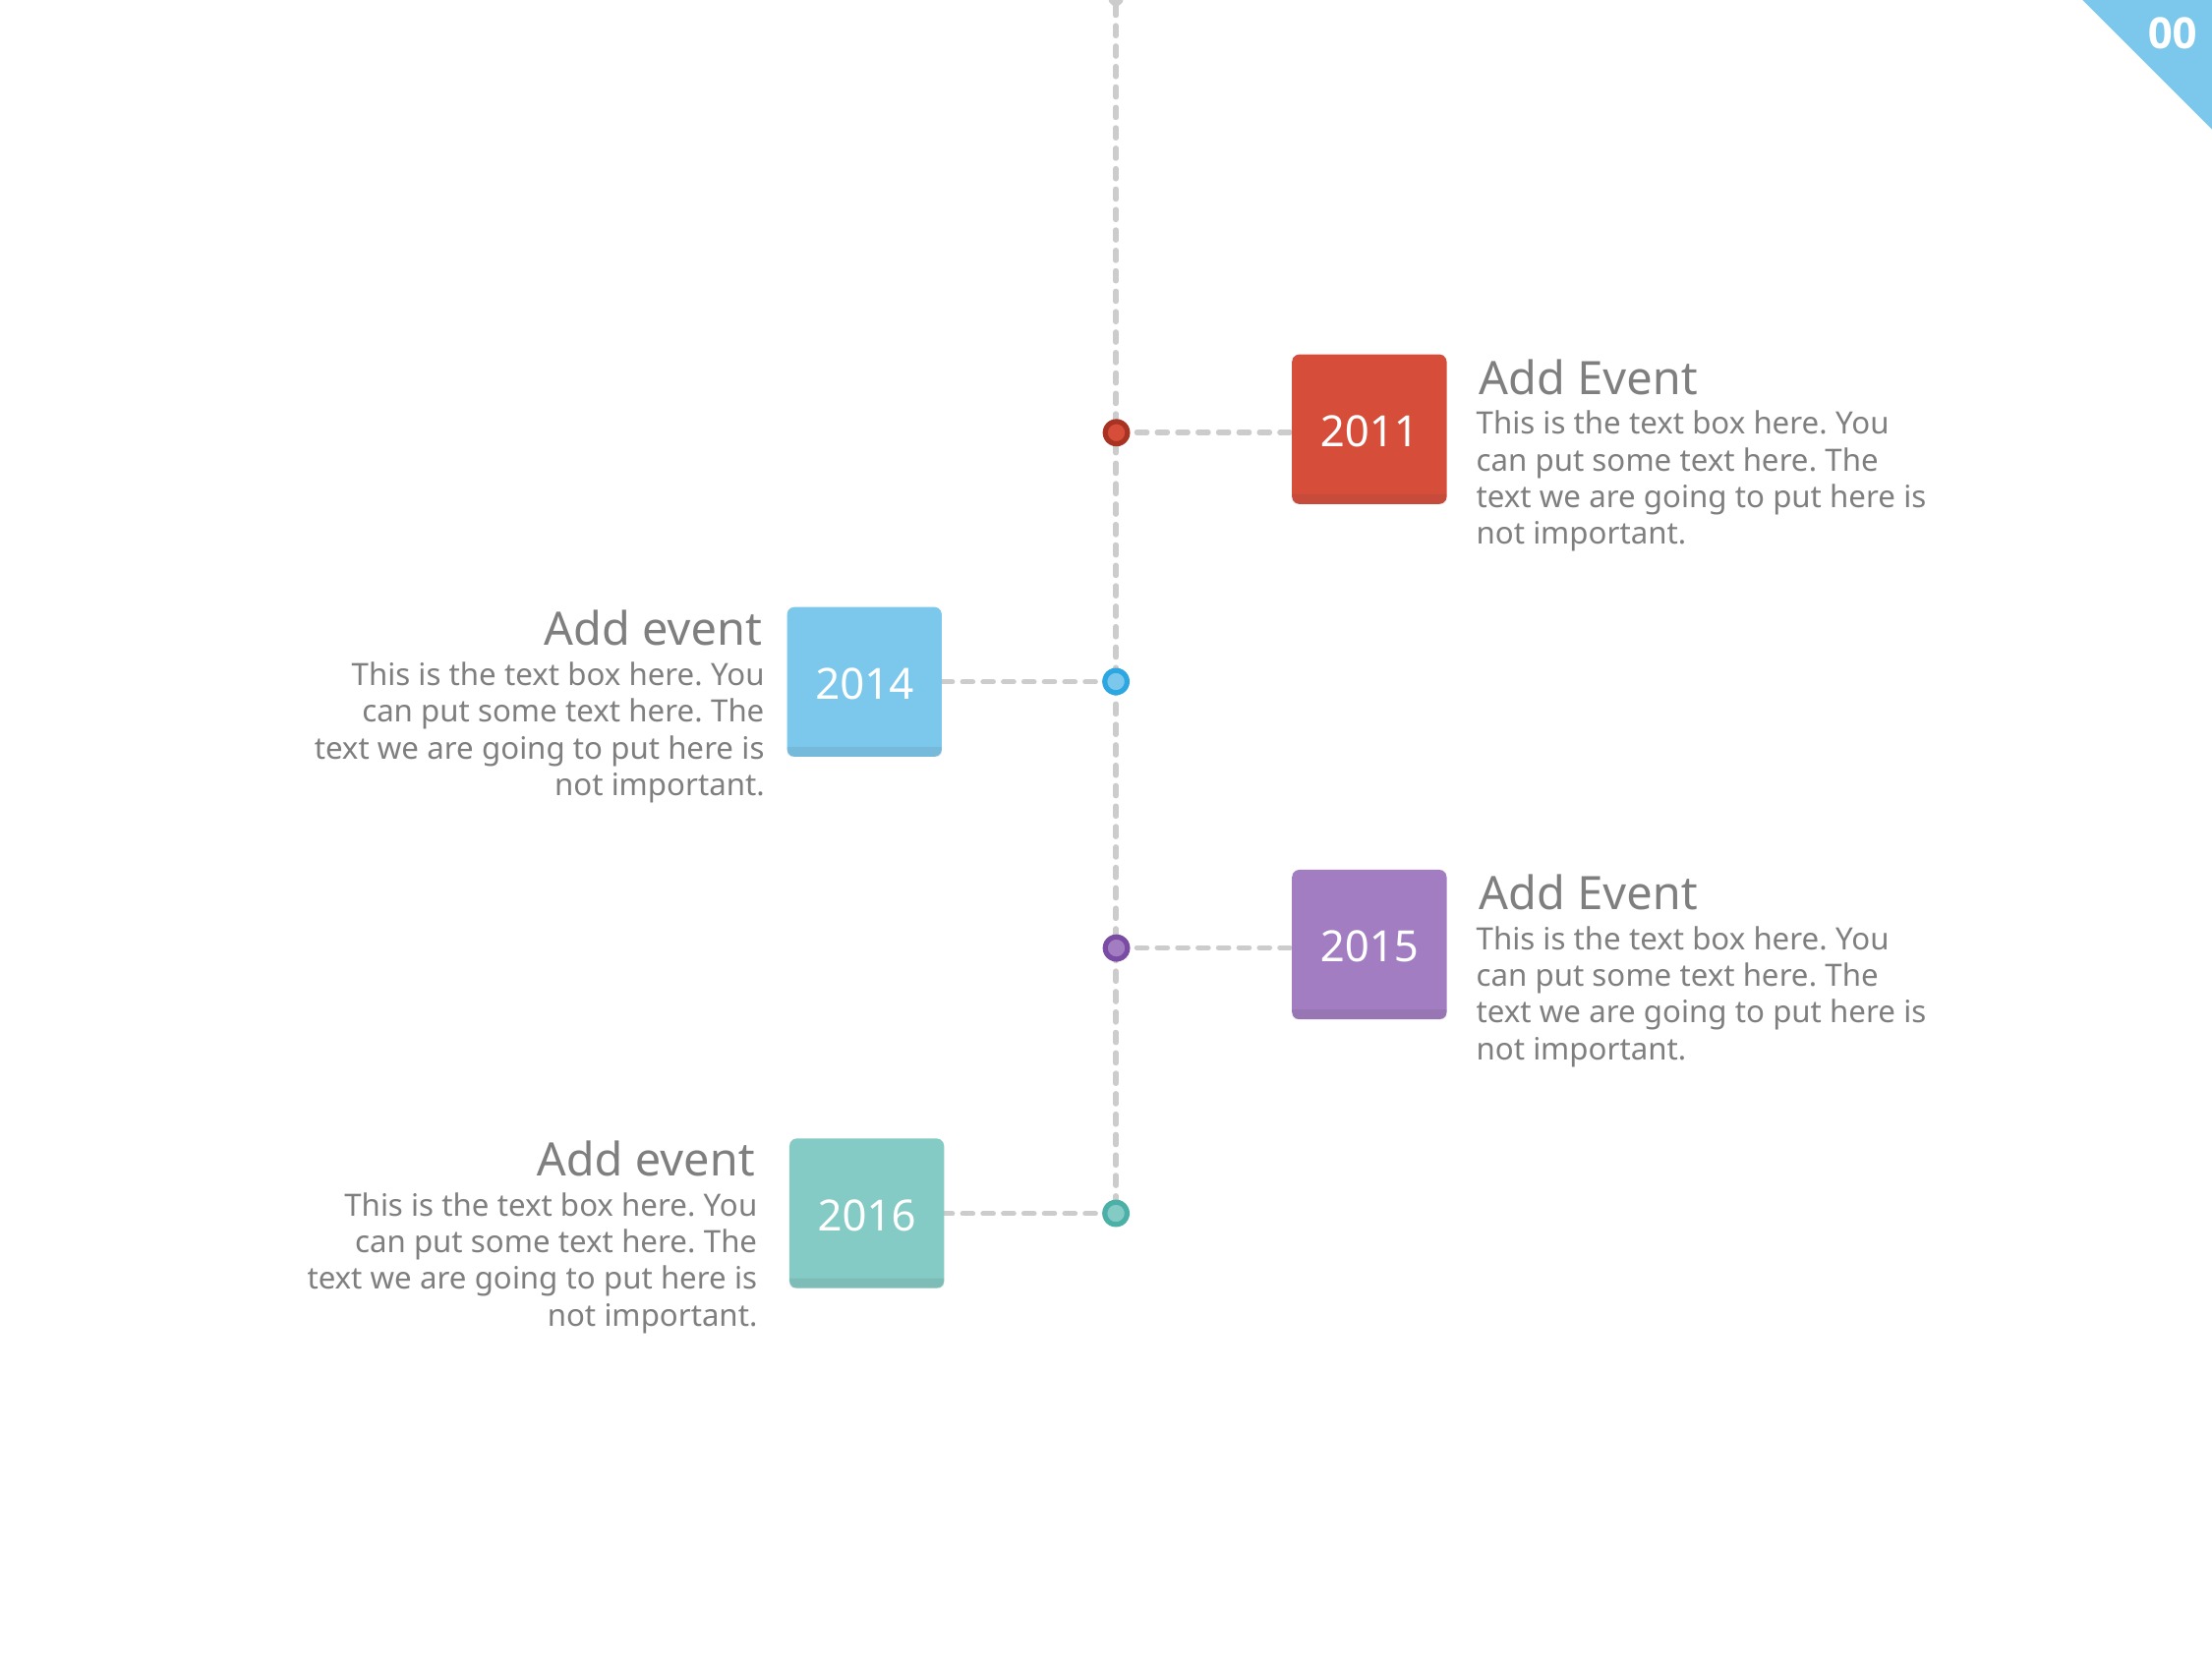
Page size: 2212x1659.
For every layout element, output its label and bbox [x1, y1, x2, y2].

text_box [1103, 682, 1116, 694]
text_box [1104, 936, 1129, 960]
text_box [1117, 420, 1129, 431]
text_box [292, 592, 942, 774]
text_box [1292, 341, 1950, 523]
text_box [1104, 420, 1116, 445]
text_box [1292, 856, 1950, 1039]
text_box [285, 1122, 945, 1305]
text_box [1117, 669, 1129, 694]
text_box [1103, 669, 1116, 681]
text_box [1117, 432, 1129, 445]
text_box [2080, 0, 2212, 130]
text_box [1103, 1201, 1129, 1226]
